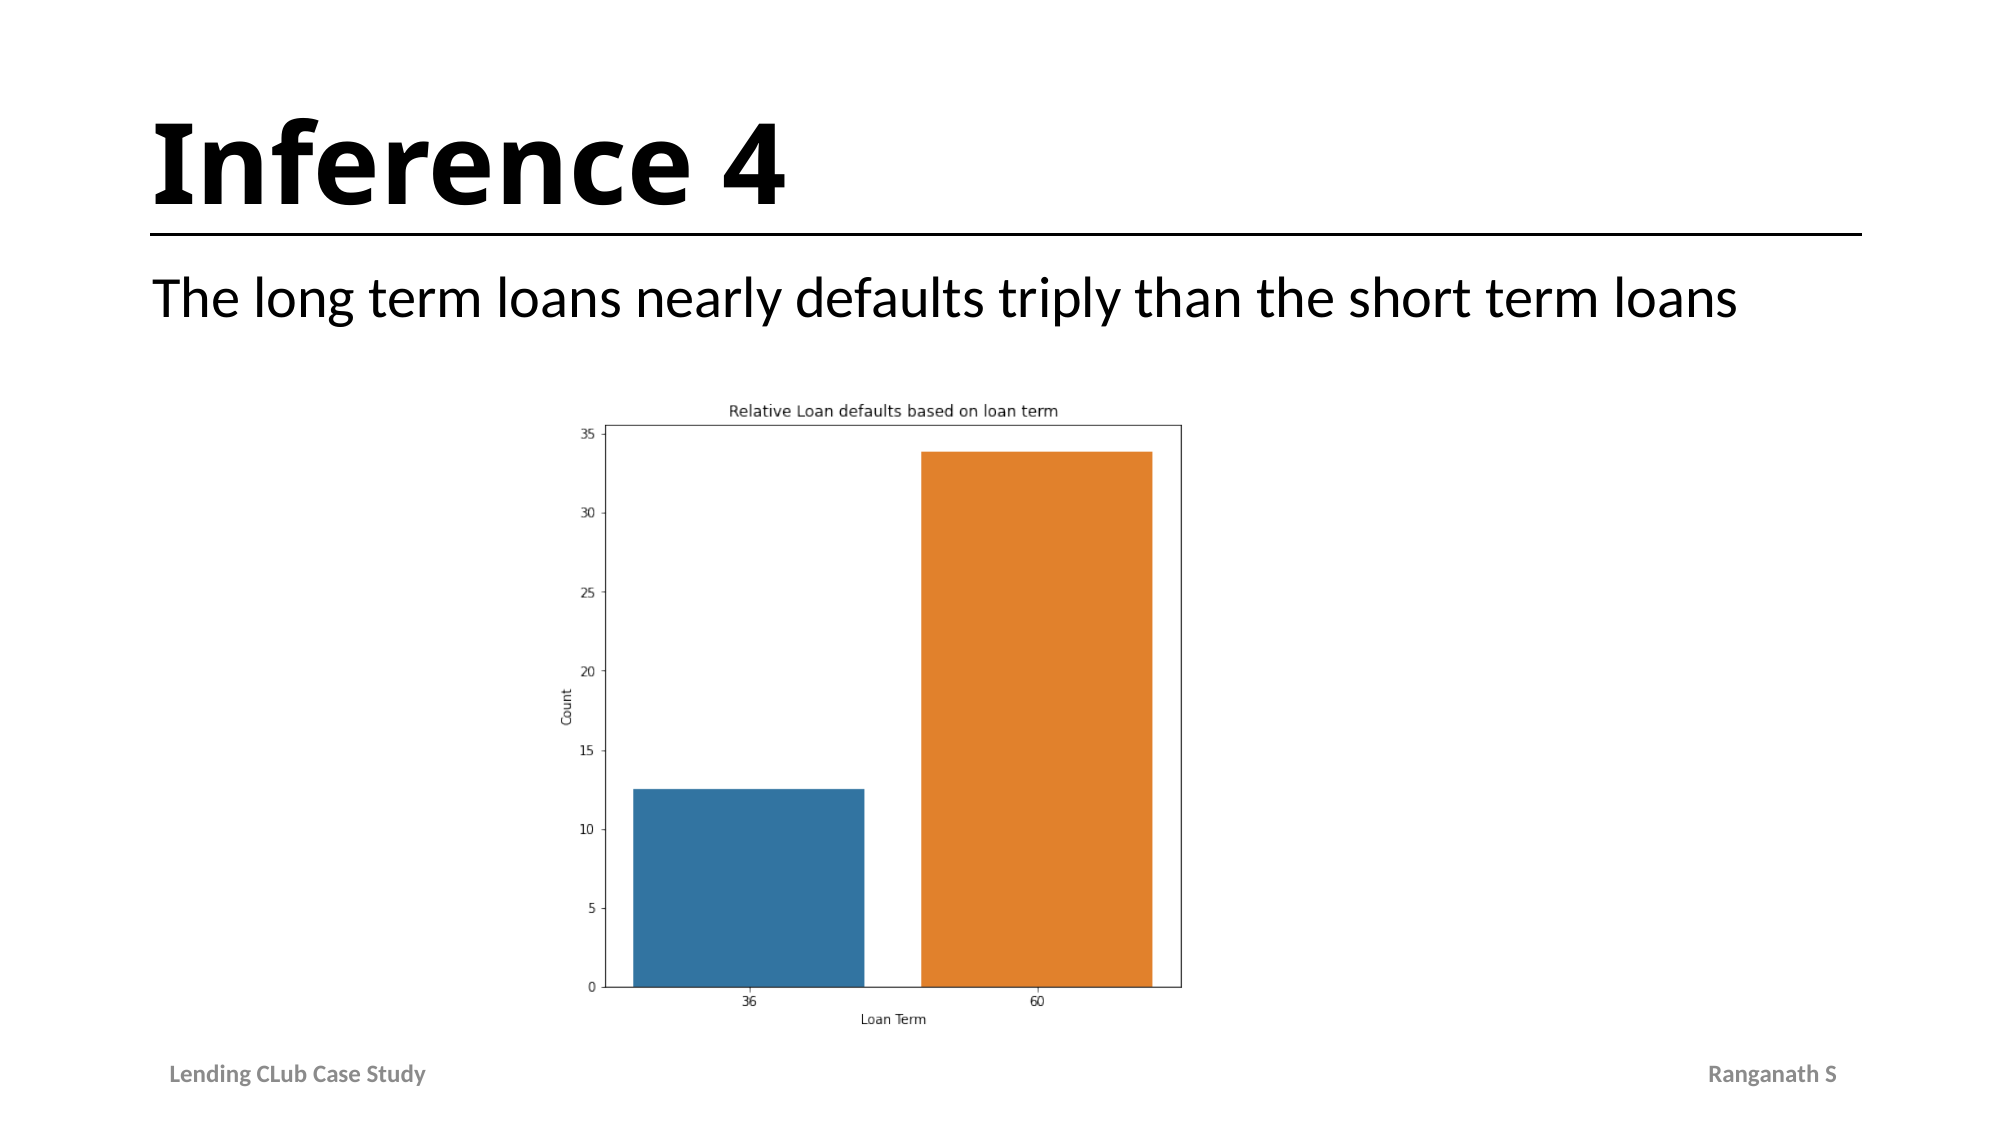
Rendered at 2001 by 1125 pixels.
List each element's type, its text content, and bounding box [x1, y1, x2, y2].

footer Lending CLub Case Study Ranganath S [150, 1042, 1863, 1103]
title Inference 4 [137, 59, 1863, 259]
picture [552, 395, 1190, 1036]
list The long term loans nearly defaults triply than the short term loans [137, 259, 1863, 1014]
